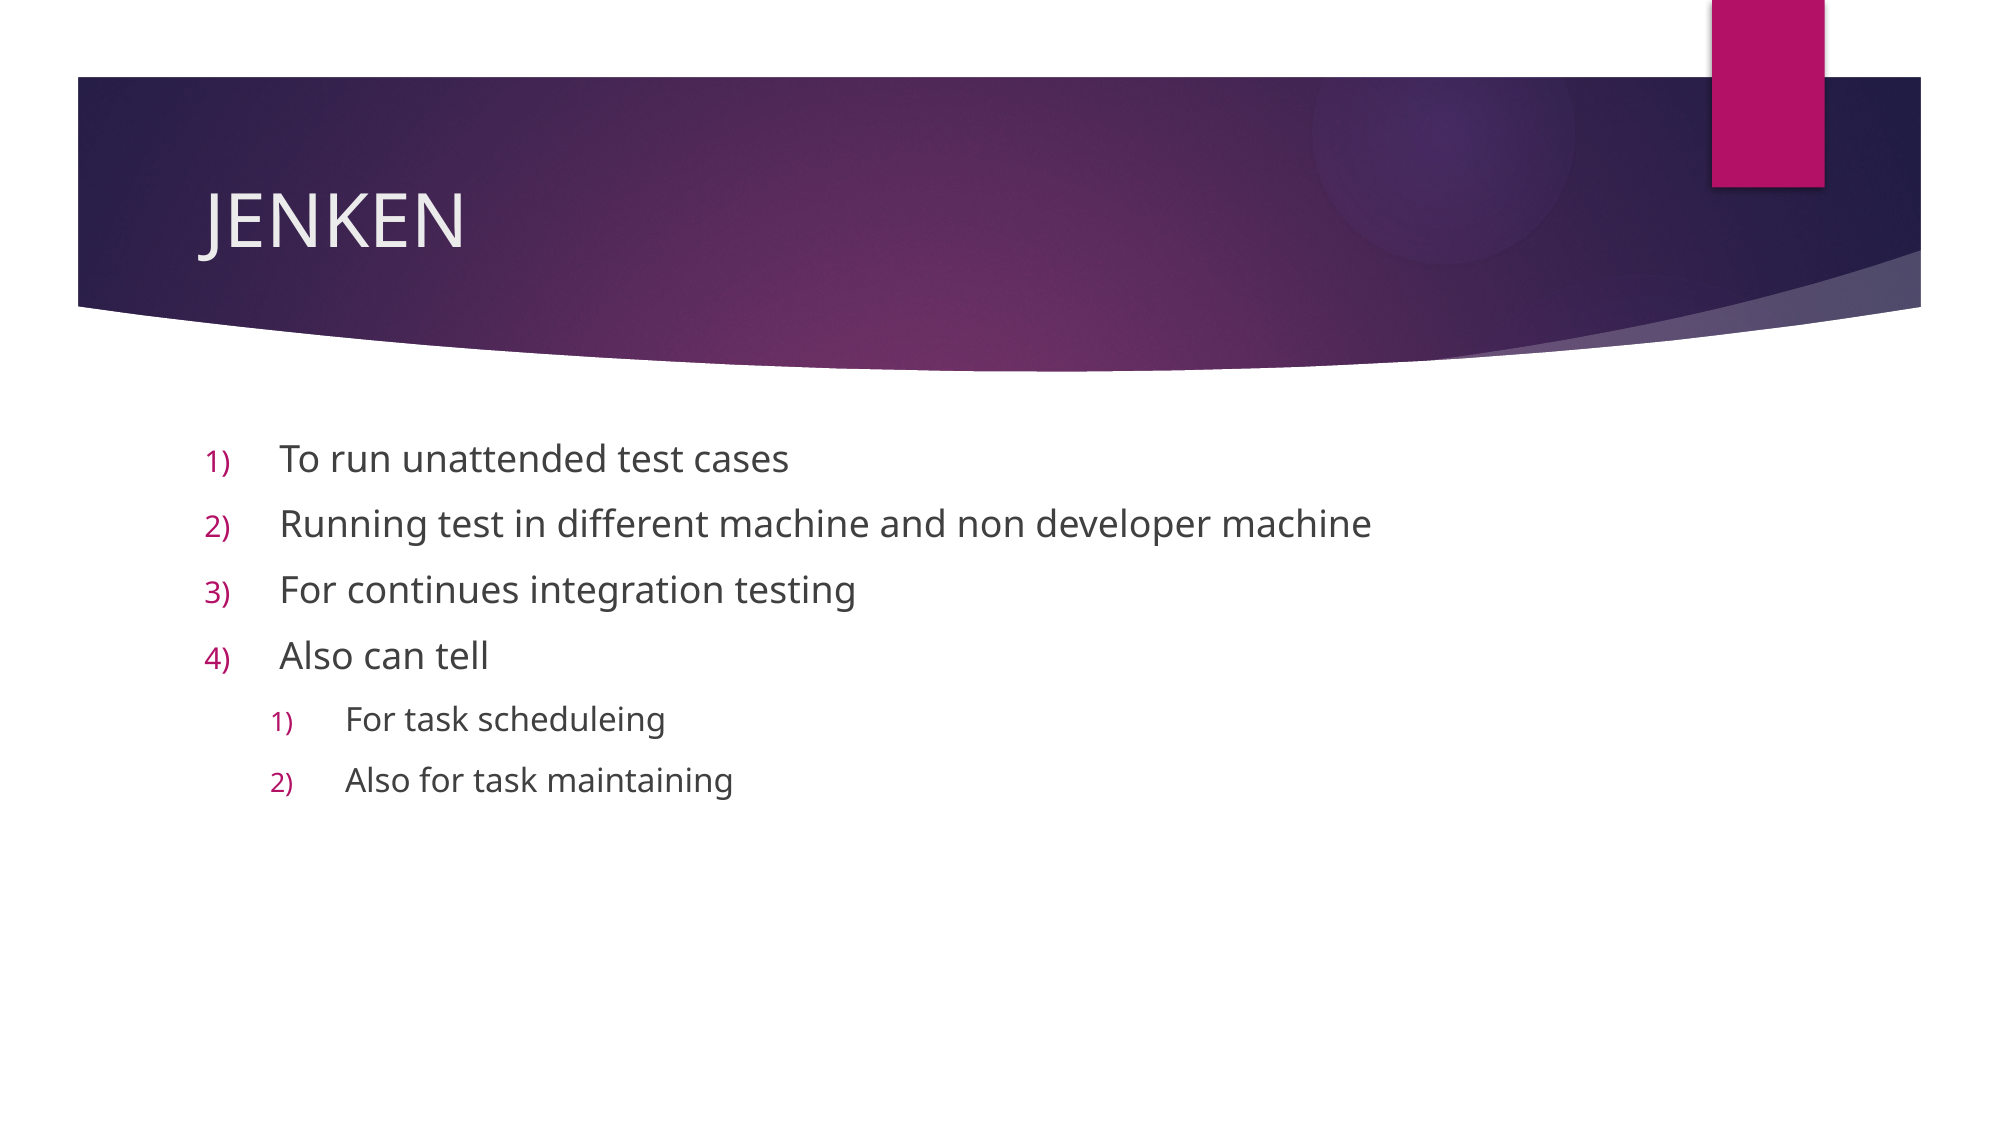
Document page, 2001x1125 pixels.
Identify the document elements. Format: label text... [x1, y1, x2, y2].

title JENKEN [189, 159, 1627, 276]
list To run unattended test cases Running test in different machine and non developer machine For continues integration testing Also can tell For task scheduleing Also for task maintaining [189, 427, 1638, 988]
